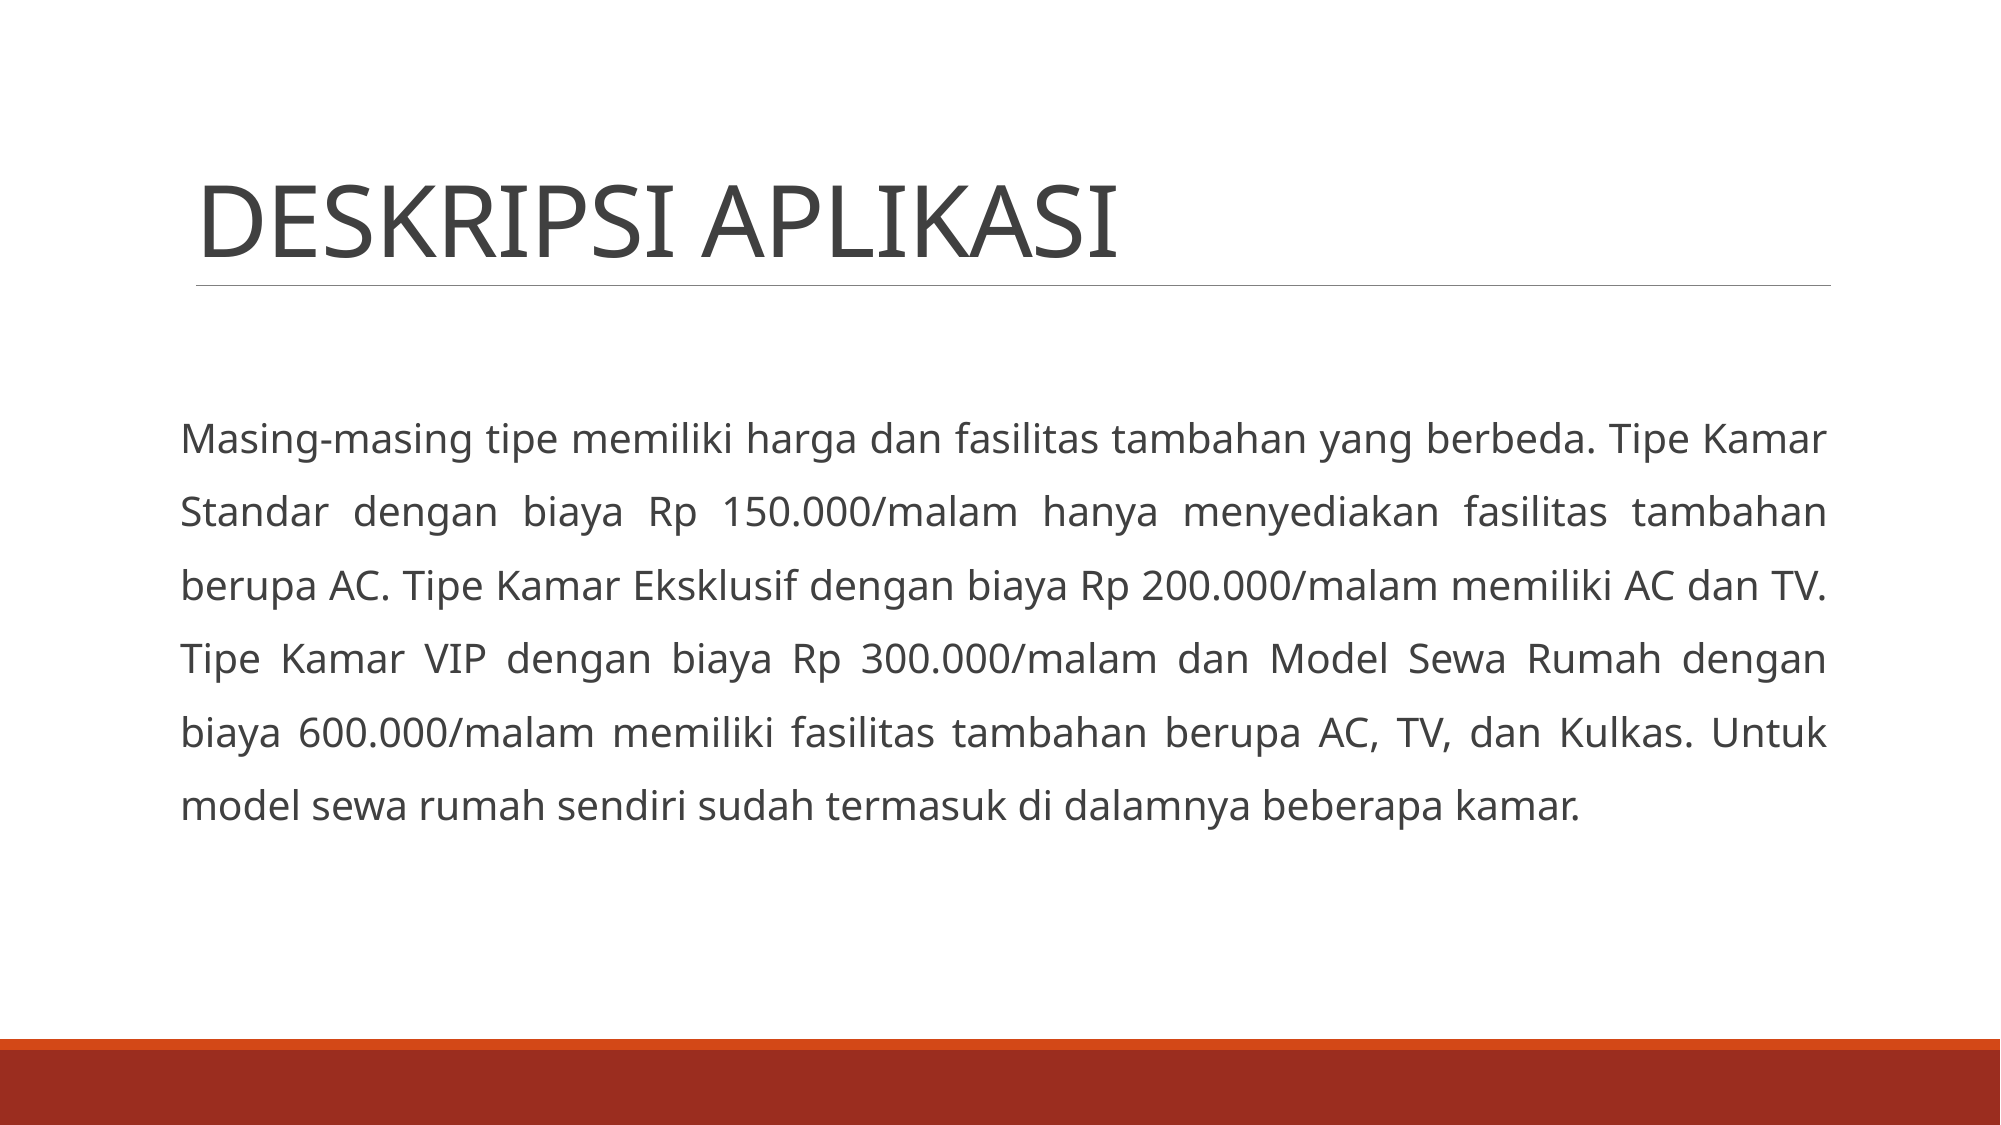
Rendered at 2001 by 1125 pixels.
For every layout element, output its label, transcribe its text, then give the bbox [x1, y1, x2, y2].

title DESKRIPSI APLIKASI [180, 47, 1830, 285]
list Masing-masing tipe memiliki harga dan fasilitas tambahan yang berbeda. Tipe Kamar Standar dengan biaya Rp 150.000/malam hanya menyediakan fasilitas tambahan berupa AC. Tipe Kamar Eksklusif dengan biaya Rp 200.000/malam memiliki AC dan TV. Tipe Kamar VIP dengan biaya Rp 300.000/malam dan Model Sewa Rumah dengan biaya 600.000/malam memiliki fasilitas tambahan berupa AC, TV, dan Kulkas. Untuk model sewa rumah sendiri sudah termasuk di dalamnya beberapa kamar. [180, 302, 1830, 963]
